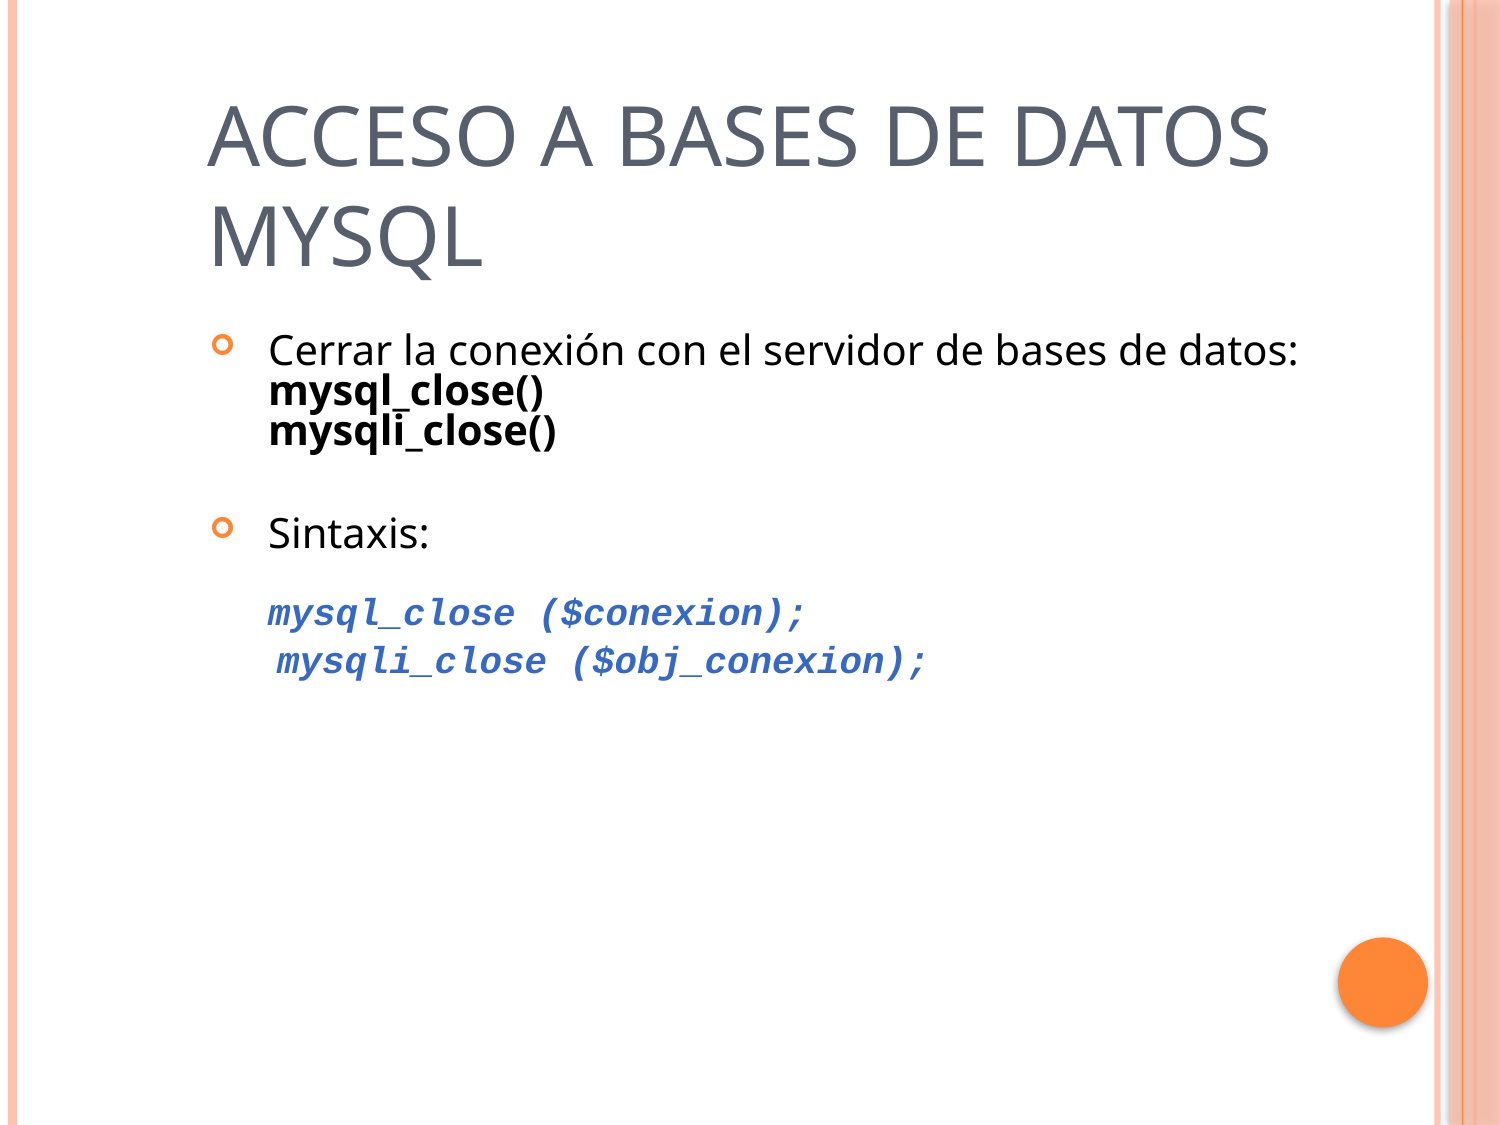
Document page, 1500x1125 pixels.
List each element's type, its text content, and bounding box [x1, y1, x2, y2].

list Cerrar la conexión con el servidor de bases de datos: mysql_close() mysqli_close() Sintaxis: mysql_close ($conexion); mysqli_close ($obj_conexion); [194, 326, 1414, 765]
title Acceso a bases de datos MySQL [192, 75, 1468, 291]
